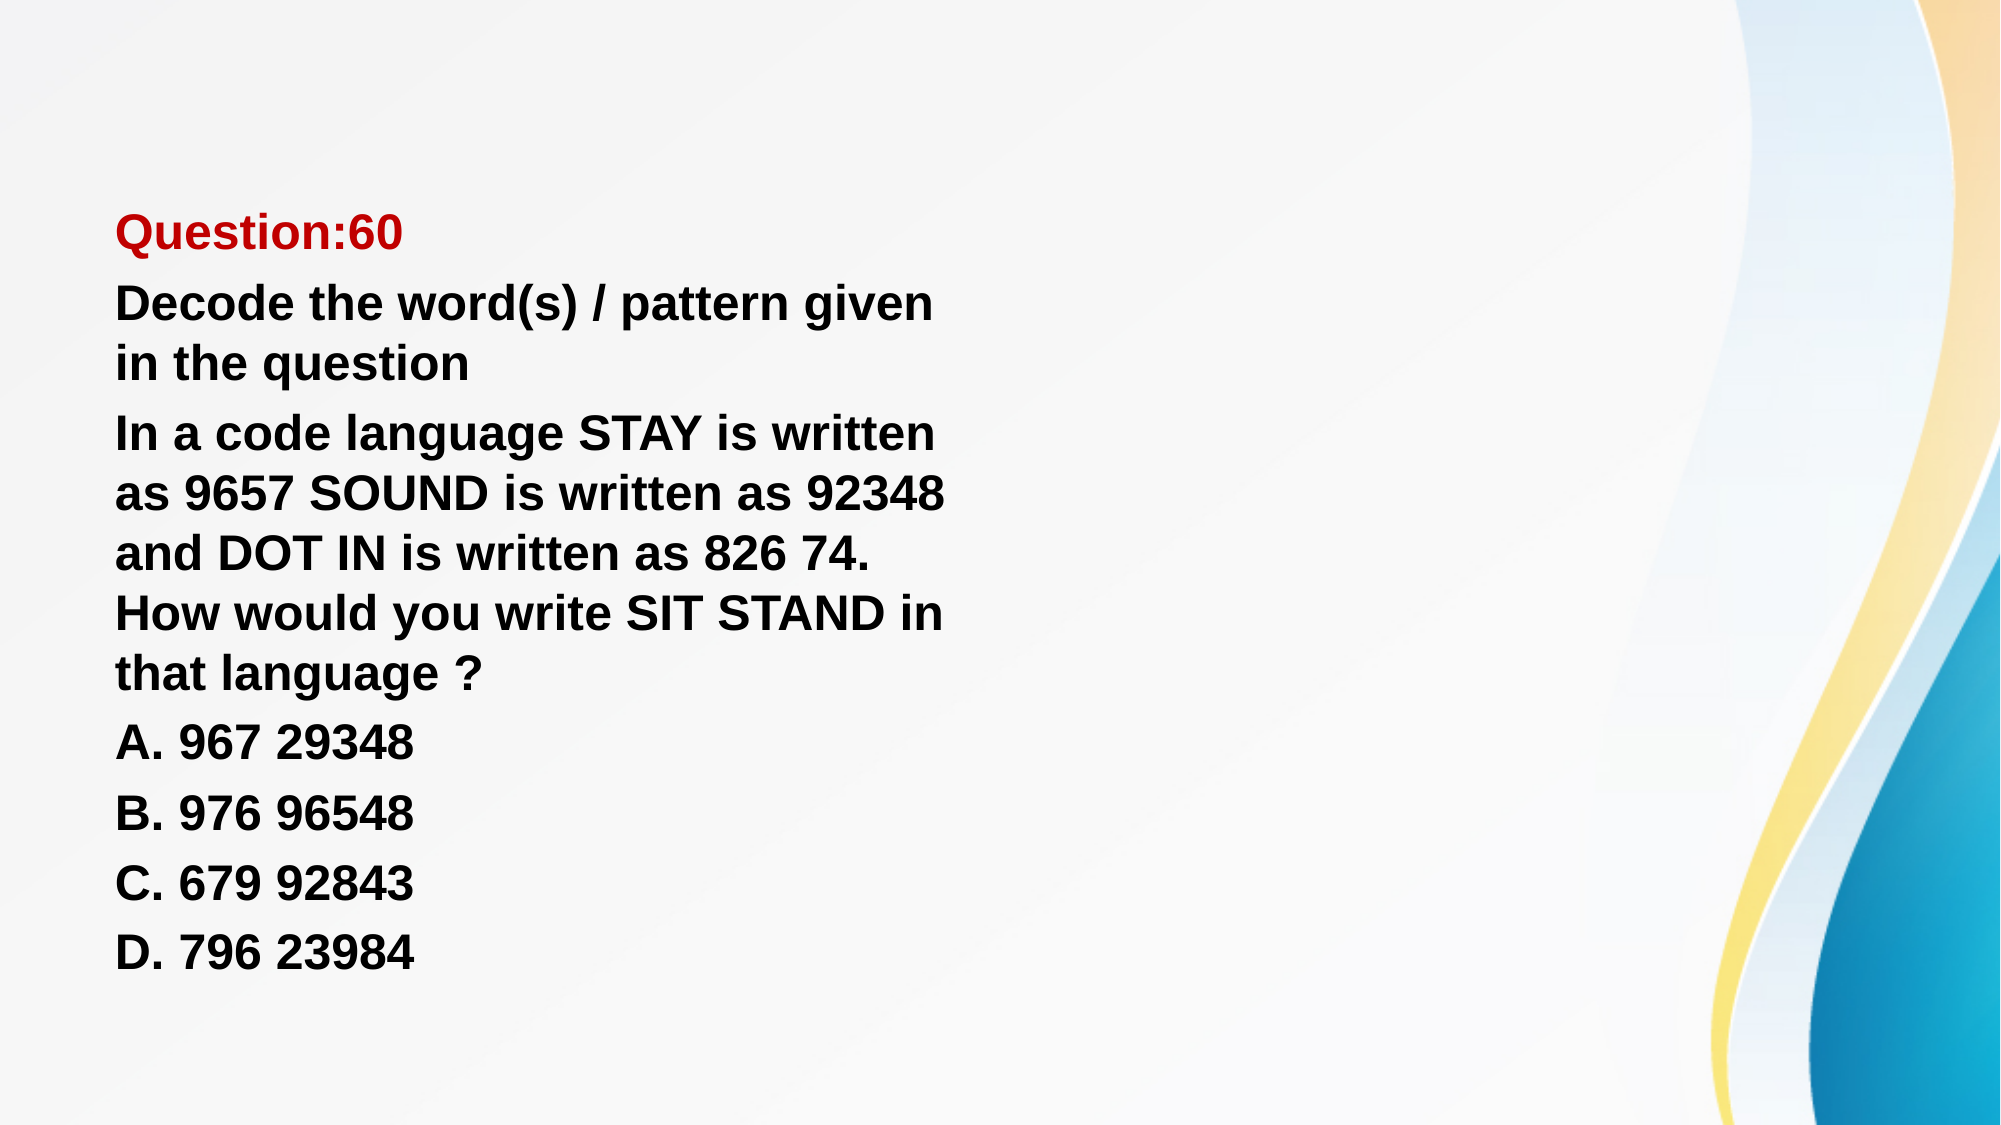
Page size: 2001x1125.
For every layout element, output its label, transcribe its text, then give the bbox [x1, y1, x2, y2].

list Question:60 Decode the word(s) / pattern given in the question In a code language STAY is written as 9657 SOUND is written as 92348 and DOT IN is written as 826 74. How would you write SIT STAND in that language ? A. 967 29348 B. 976 96548 C. 679 92843 D. 796 23984 [99, 192, 984, 1006]
picture [0, 0, 2001, 1125]
